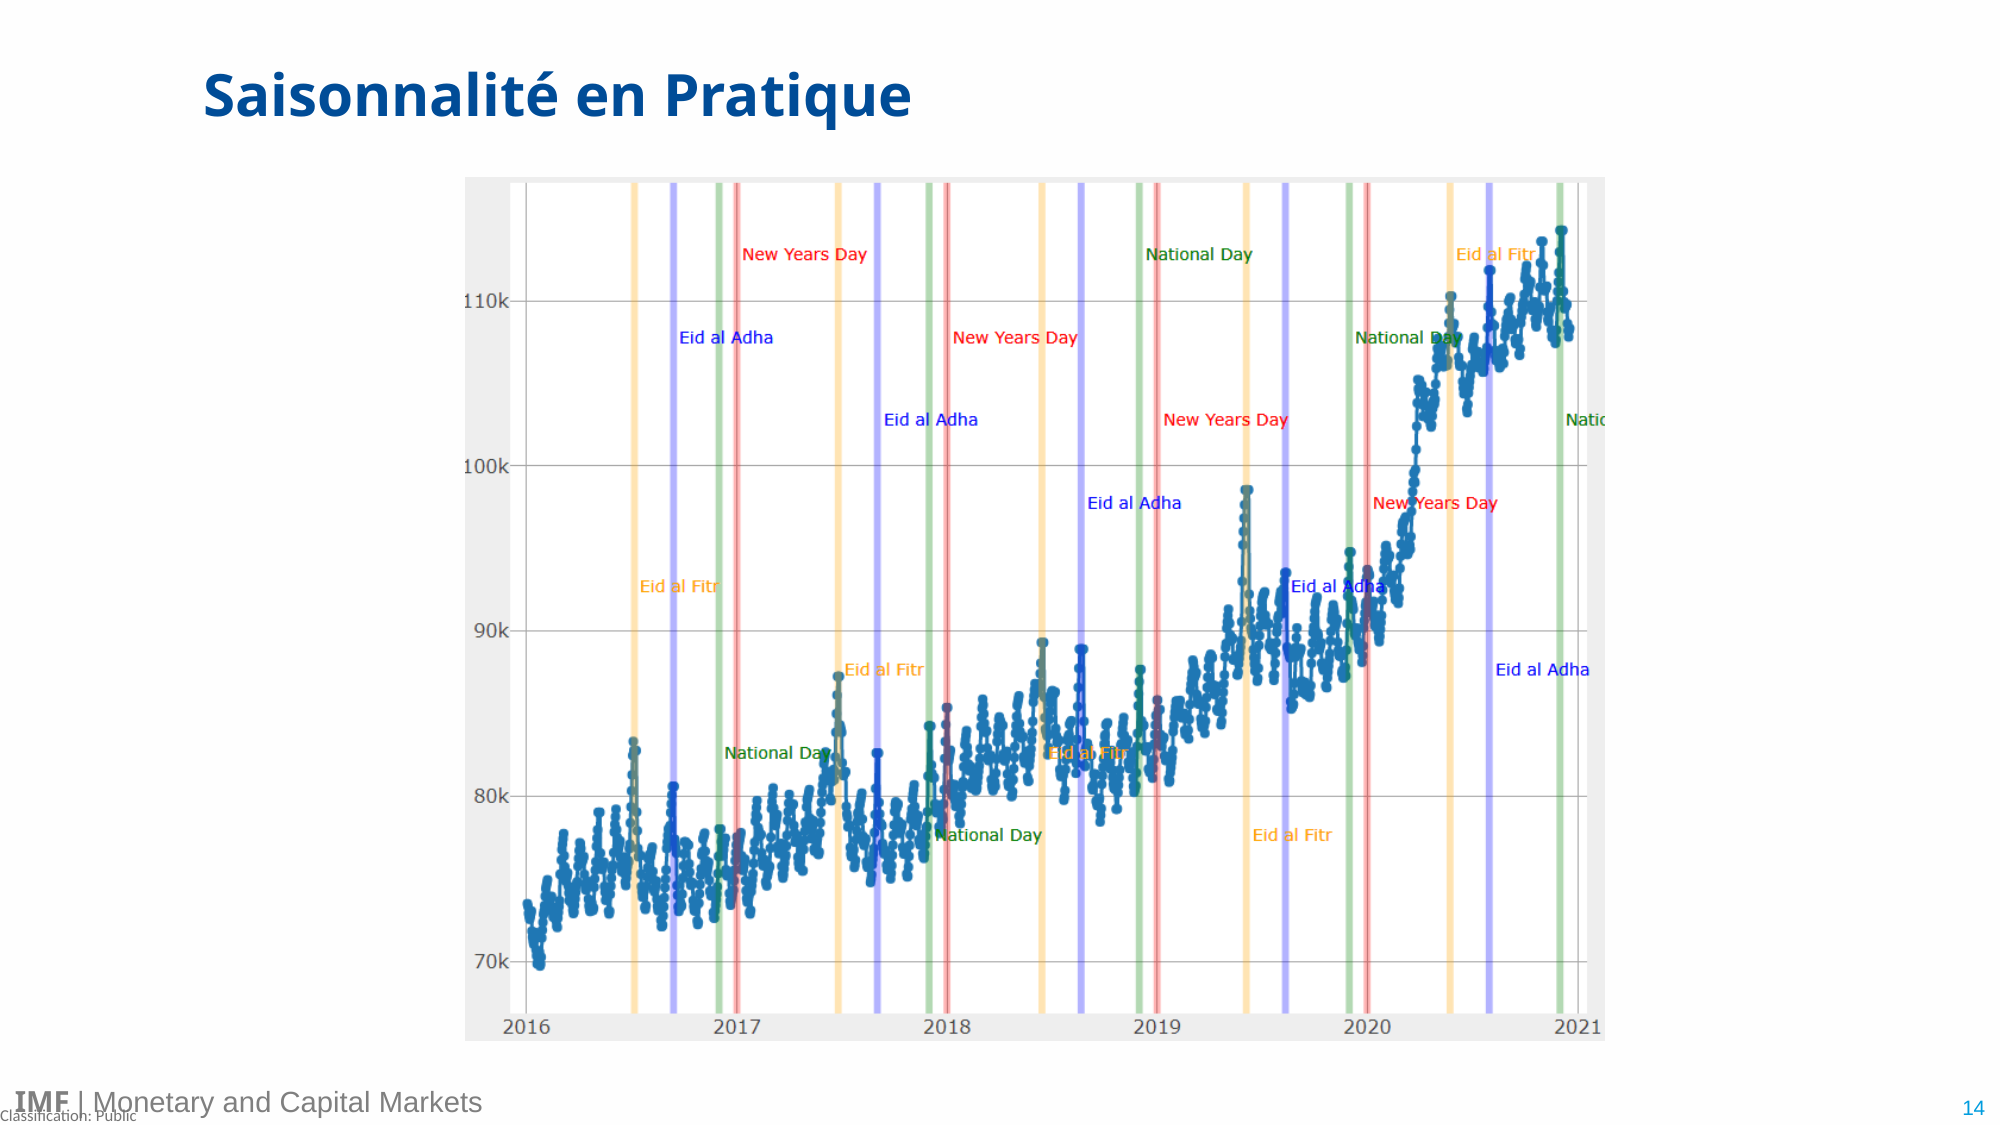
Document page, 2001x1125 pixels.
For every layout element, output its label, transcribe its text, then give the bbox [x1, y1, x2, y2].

picture [465, 177, 1605, 1041]
title Saisonnalité en Pratique [203, 17, 1797, 178]
